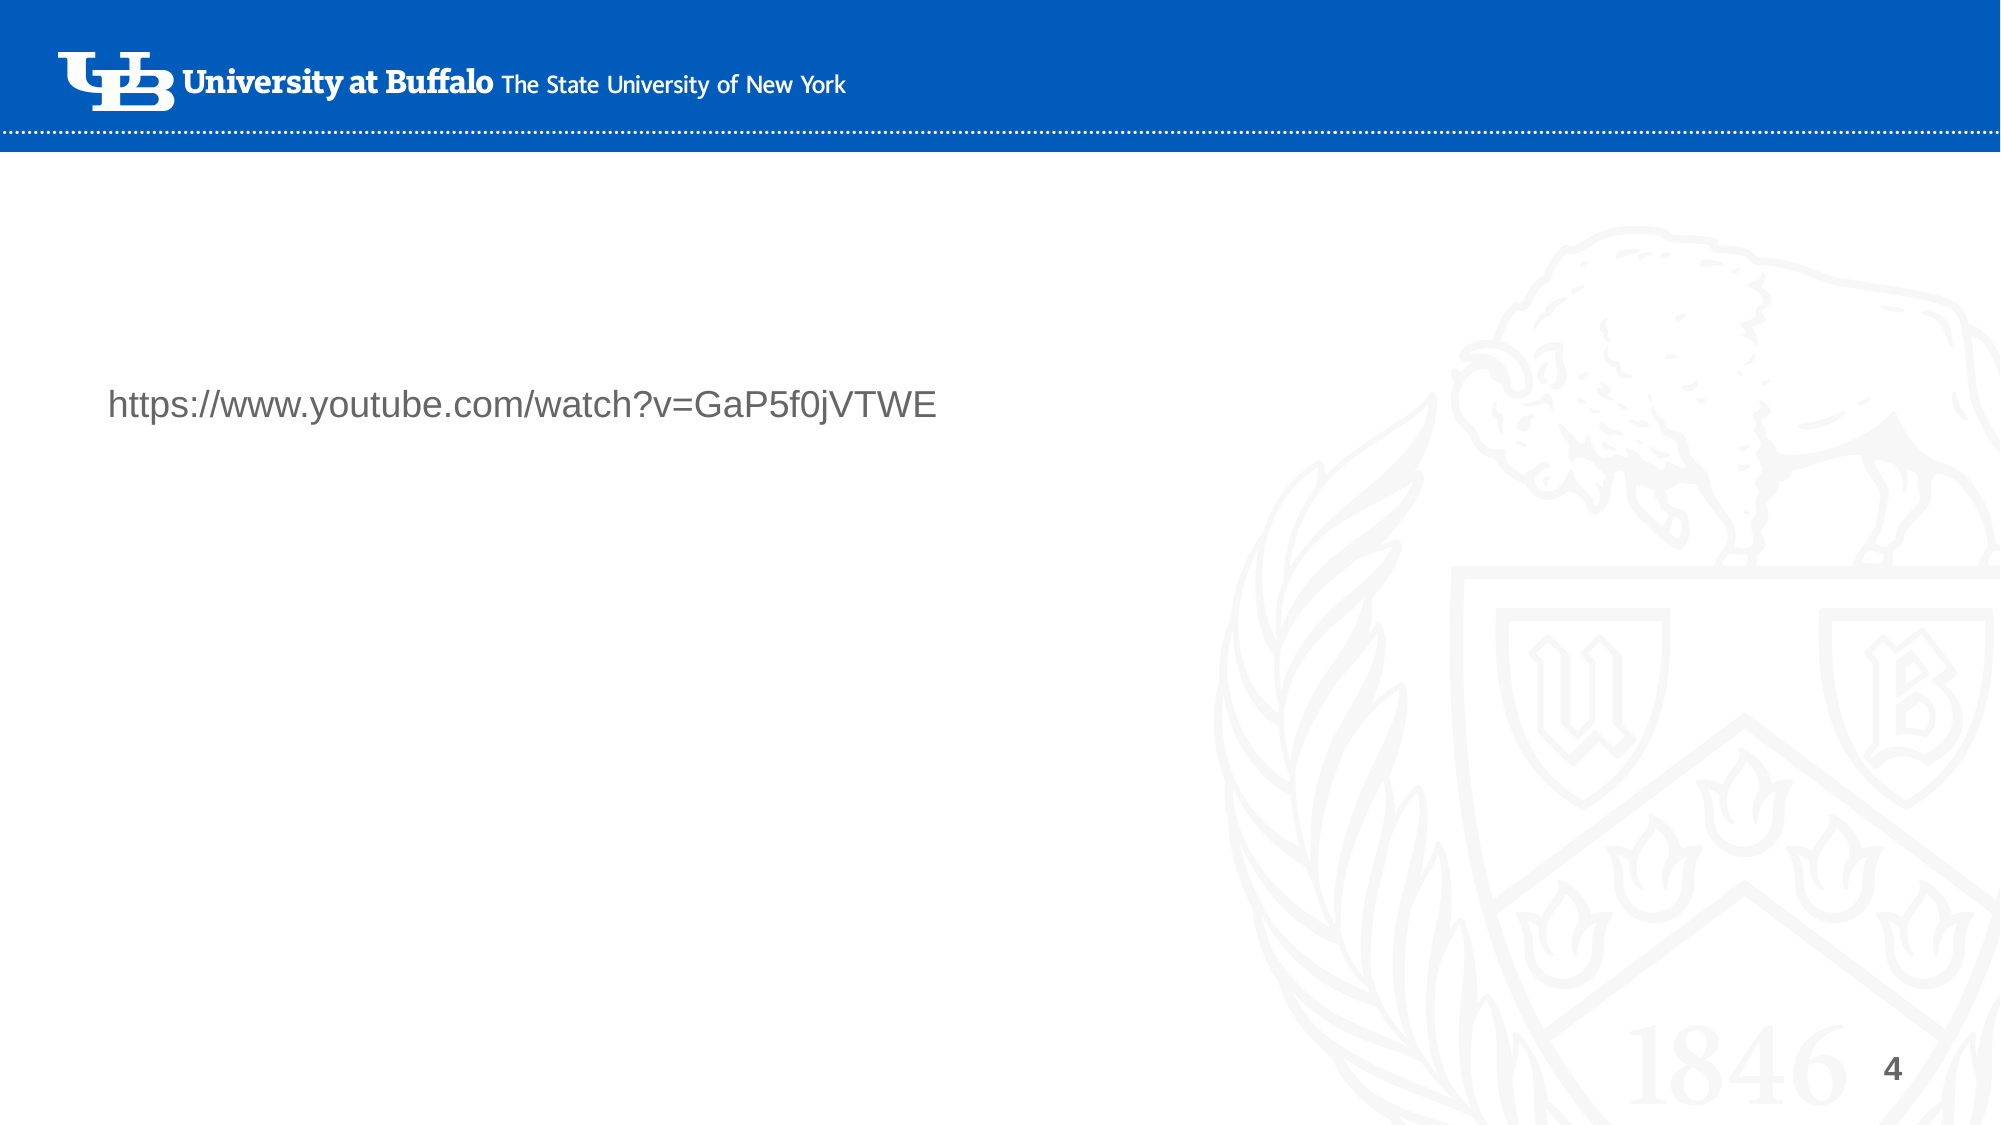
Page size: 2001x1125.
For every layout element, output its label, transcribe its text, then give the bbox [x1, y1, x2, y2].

list https://www.youtube.com/watch?v=GaP5f0jVTWE [93, 358, 1234, 1010]
picture [0, 0, 2001, 1125]
footer 4 [1242, 1036, 1918, 1097]
